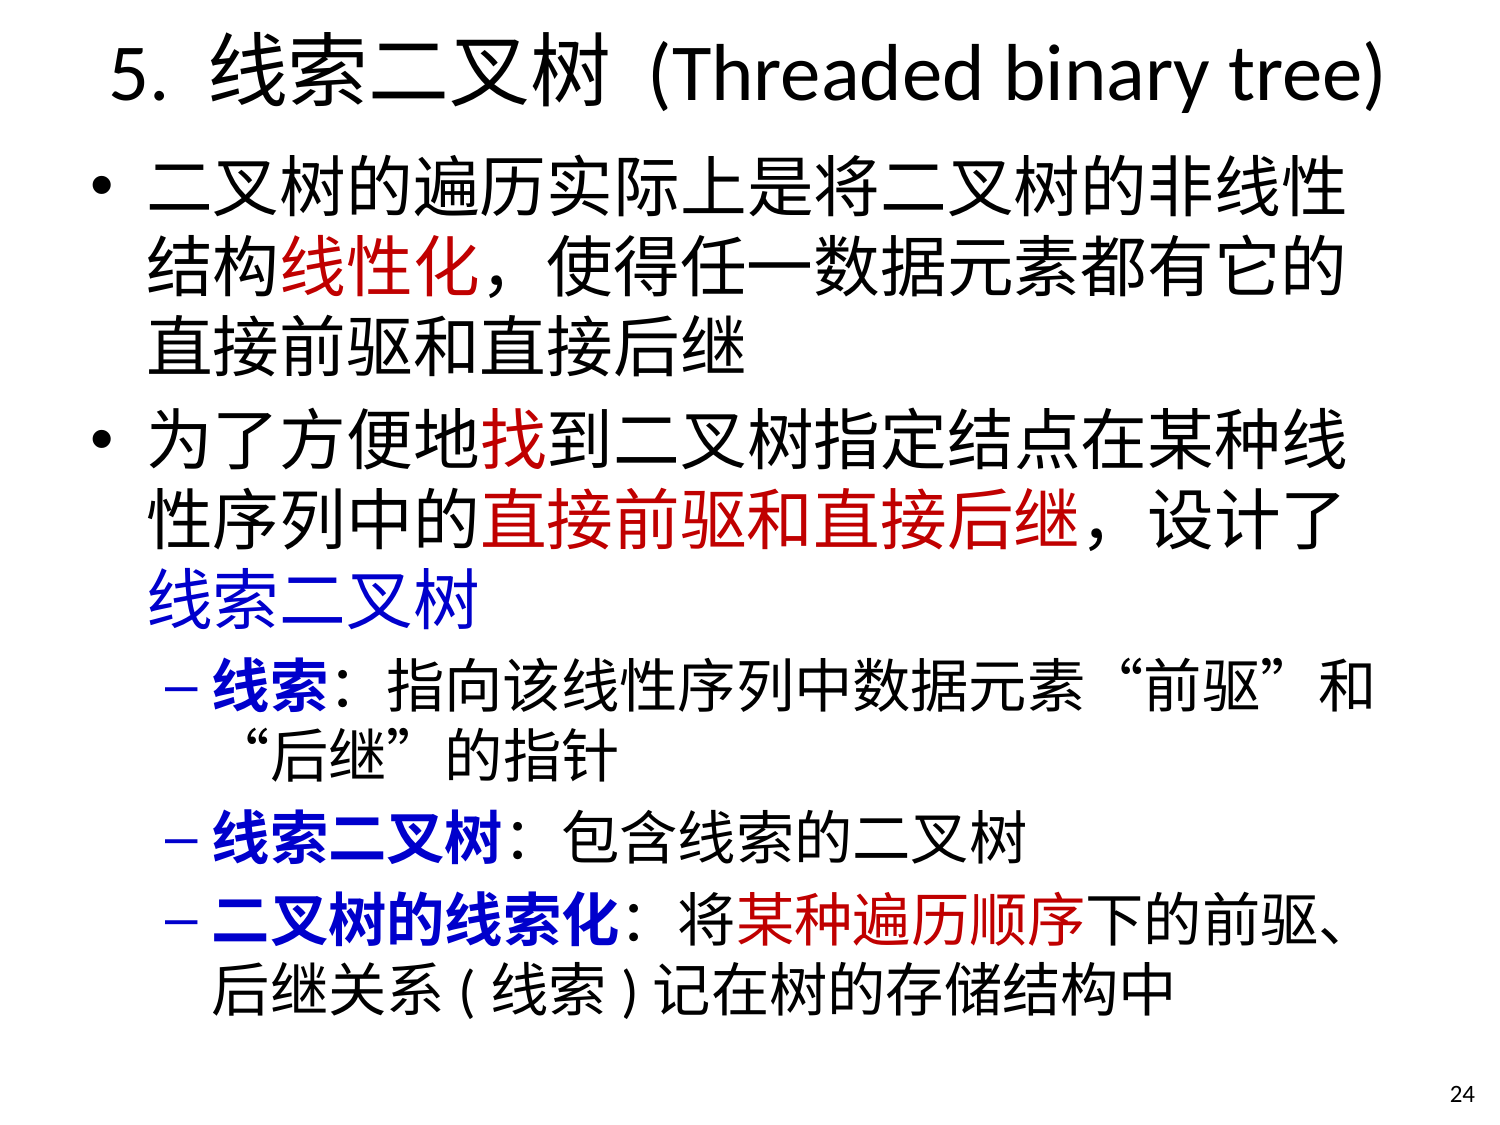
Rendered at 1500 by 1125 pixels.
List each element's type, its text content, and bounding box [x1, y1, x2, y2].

title 5. 线索二叉树 (Threaded binary tree) [73, 0, 1424, 138]
slide_number 24 [1435, 1070, 1500, 1125]
list 二叉树的遍历实际上是将二叉树的非线性结构线性化，使得任一数据元素都有它的直接前驱和直接后继 为了方便地找到二叉树指定结点在某种线性序列中的直接前驱和直接后继，设计了线索二叉树 线索：指向该线性序列中数据元素“前驱”和“后继”的指针 线索二叉树：包含线索的二叉树 二叉树的线索化：将某种遍历顺序下的前驱、后继关系(线索)记在树的存储结构中 [75, 137, 1425, 1125]
